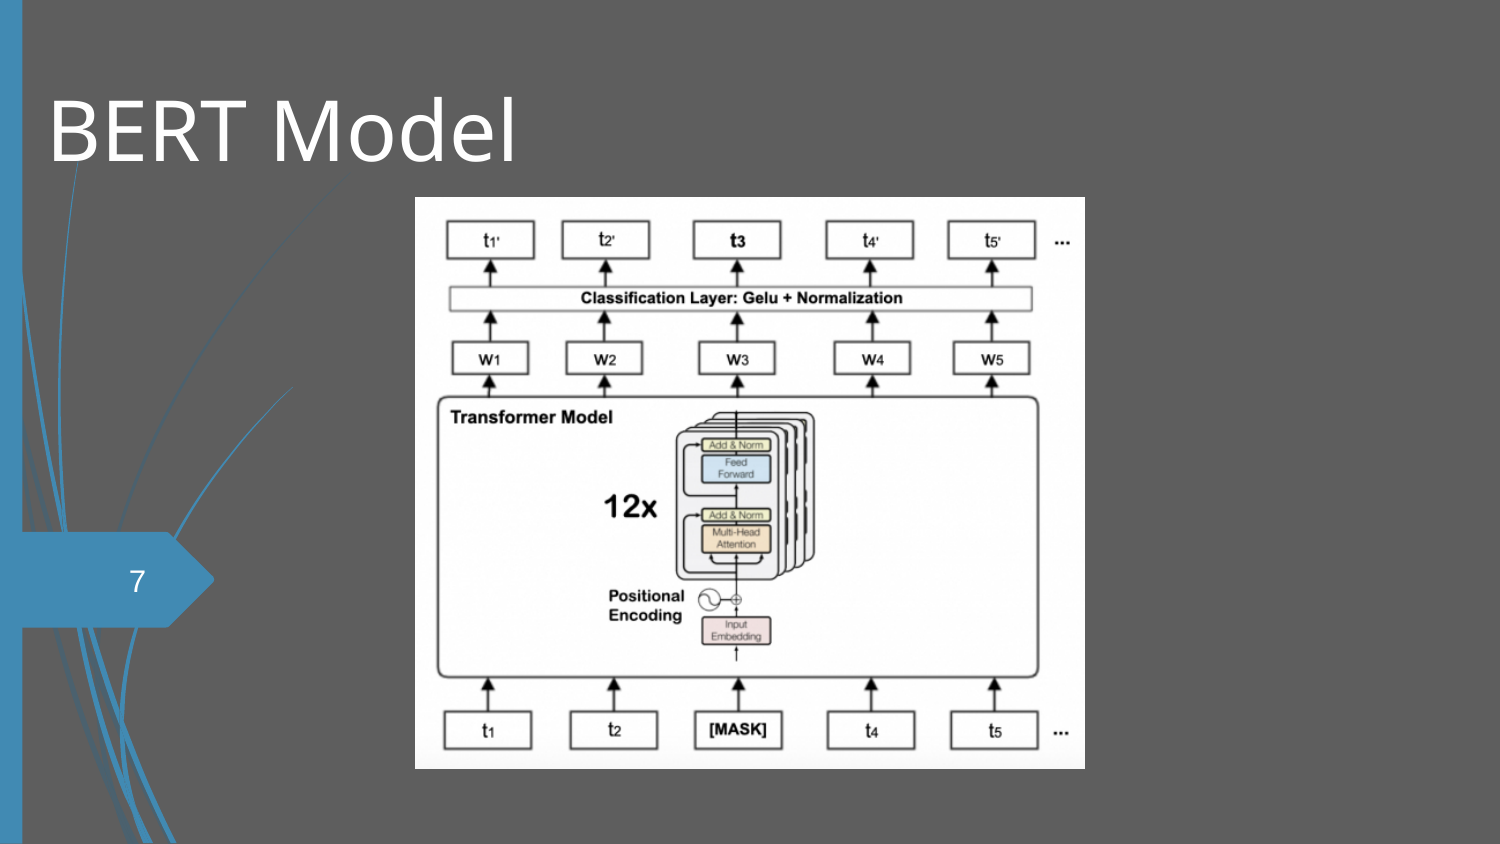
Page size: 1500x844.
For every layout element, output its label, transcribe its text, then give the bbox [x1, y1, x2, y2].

text_box <number> [65, 557, 162, 603]
picture [415, 197, 1085, 769]
text_box BERT Model [31, 32, 991, 223]
